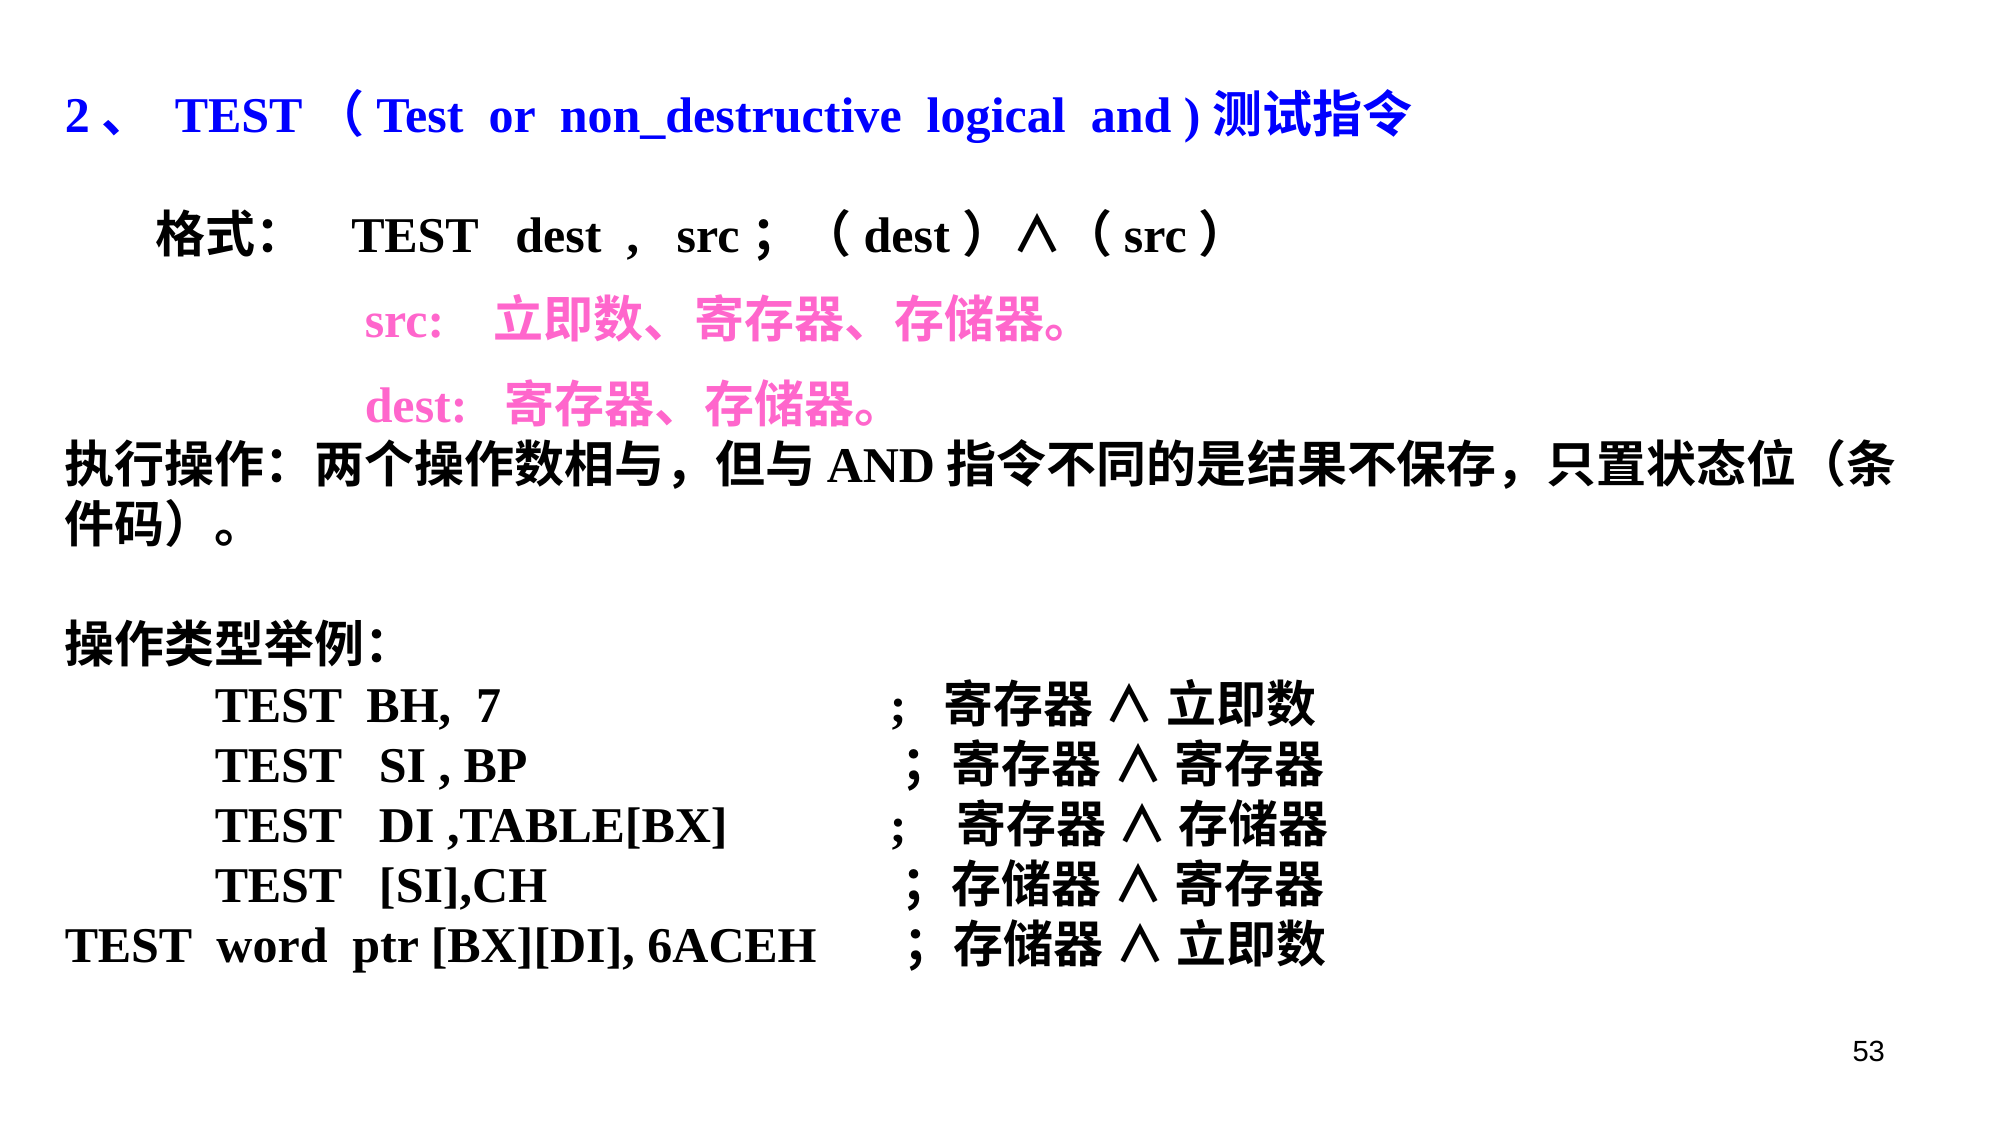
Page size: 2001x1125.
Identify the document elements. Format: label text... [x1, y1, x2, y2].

slide_number 53 [1433, 1024, 1901, 1103]
text_box 2、 TEST（Test or non_destructive logical and )测试指令 格式： TEST dest , src；（dest）∧（src） src: 立即数、寄存器、存储器。 dest: 寄存器、存储器。 执行操作：两个操作数相与，但与AND指令不同的是结果不保存，只置状态位（条件码）。 操作类型举例： TEST BH, 7 ; 寄存器 ∧ 立即数 TEST SI , BP ；寄存器 ∧ 寄存器 TEST DI ,TABLE[BX] ; 寄存器 ∧ 存储器 TEST [SI],CH ；存储器 ∧ 寄存器 TEST word ptr [BX][DI], 6ACEH ；存储器 ∧ 立即数 [50, 74, 1917, 980]
